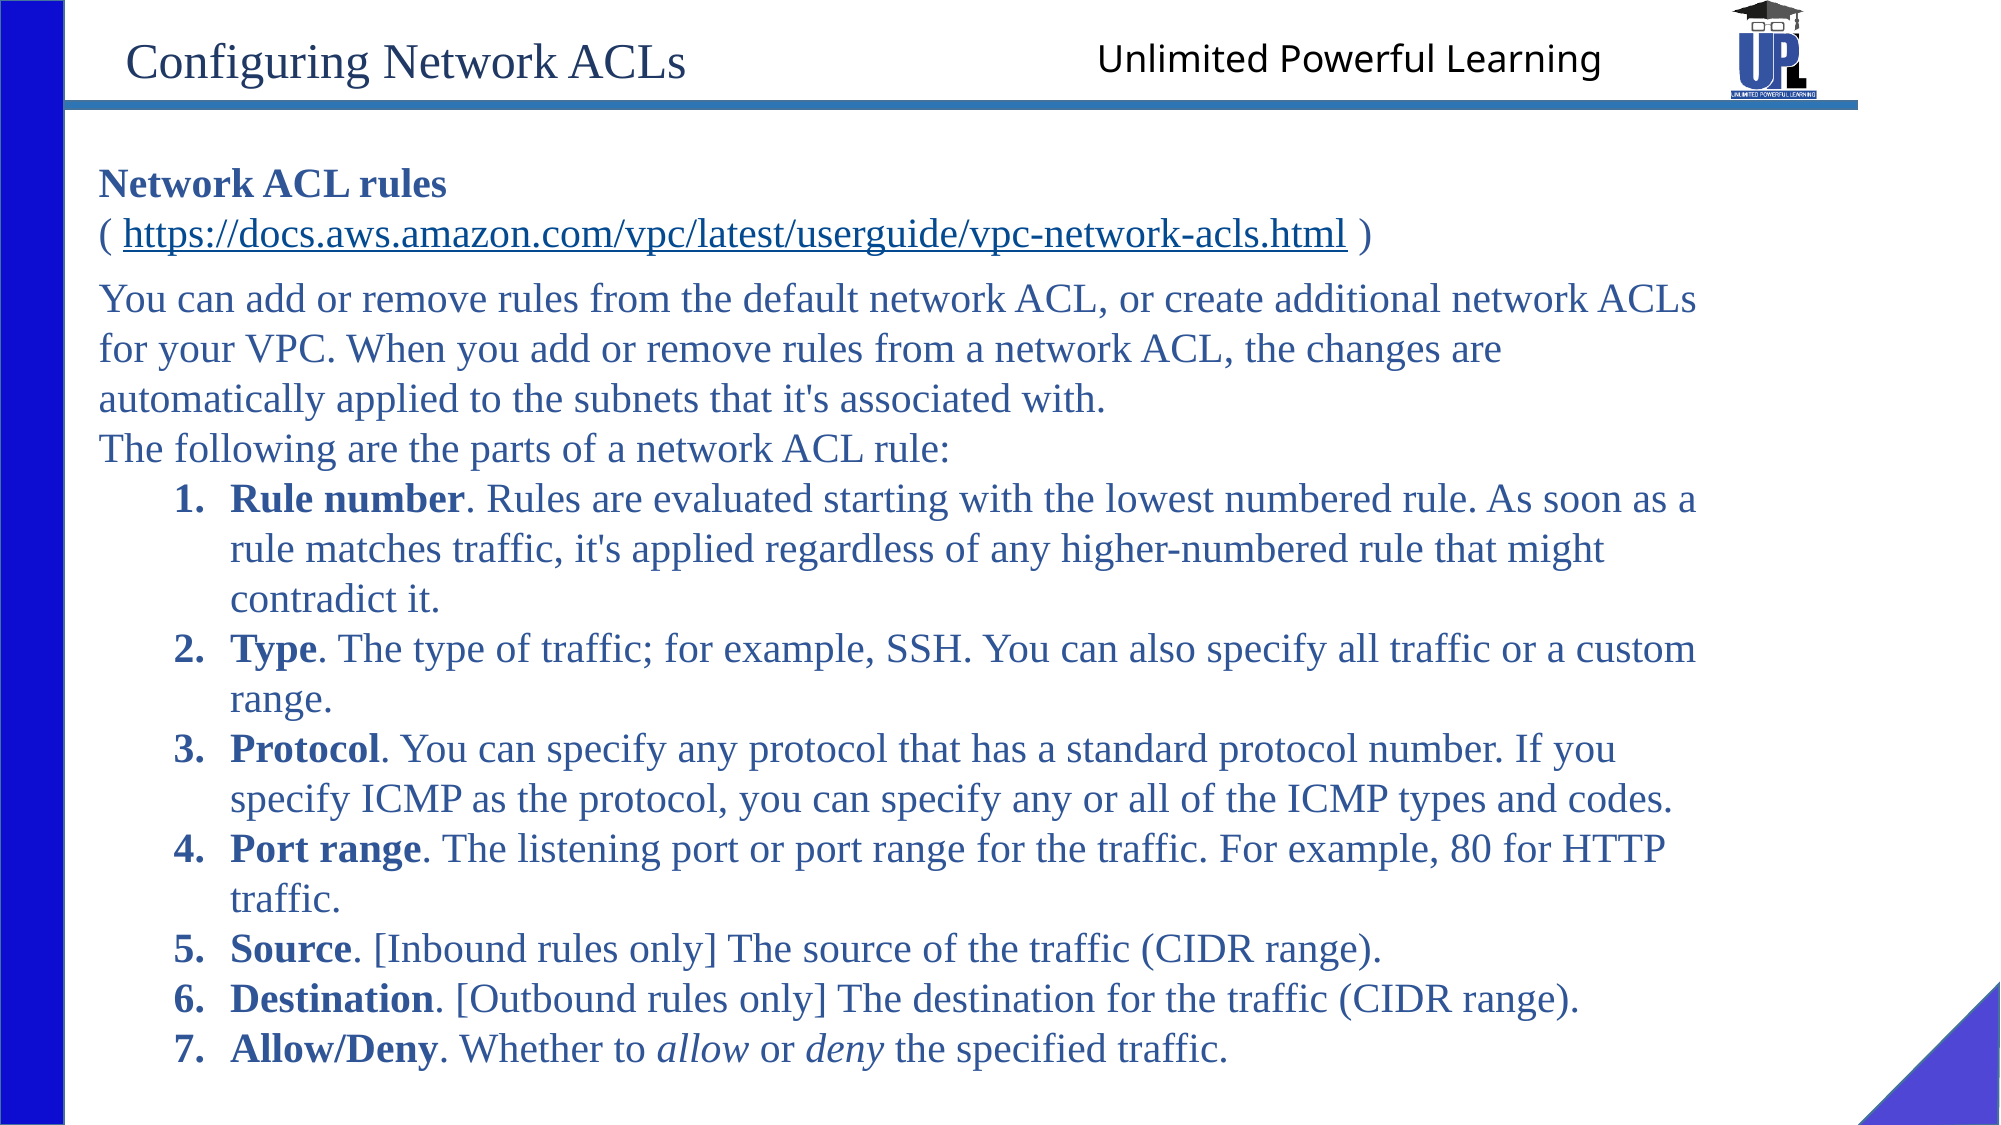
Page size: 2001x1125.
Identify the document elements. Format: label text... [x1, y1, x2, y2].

text_box Network ACL rules ( https://docs.aws.amazon.com/vpc/latest/userguide/vpc-network-acls.html ) You can add or remove rules from the default network ACL, or create additional network ACLs for your VPC. When you add or remove rules from a network ACL, the changes are automatically applied to the subnets that it's associated with. The following are the parts of a network ACL rule: Rule number. Rules are evaluated starting with the lowest numbered rule. As soon as a rule matches traffic, it's applied regardless of any higher-numbered rule that might contradict it. Type. The type of traffic; for example, SSH. You can also specify all traffic or a custom range. Protocol. You can specify any protocol that has a standard protocol number. If you specify ICMP as the protocol, you can specify any or all of the ICMP types and codes. Port range. The listening port or port range for the traffic. For example, 80 for HTTP traffic. Source. [Inbound rules only] The source of the traffic (CIDR range). Destination. [Outbound rules only] The destination for the traffic (CIDR range). Allow/Deny. Whether to allow or deny the specified traffic. [83, 148, 1721, 1079]
text_box [63, 100, 1721, 110]
text_box [0, 0, 65, 1125]
picture [1721, 0, 1823, 114]
text_box Unlimited Powerful Learning [1082, 27, 1721, 87]
text_box Configuring Network ACLs [110, 21, 842, 96]
text_box [1823, 100, 1858, 110]
text_box [1857, 981, 2000, 1125]
